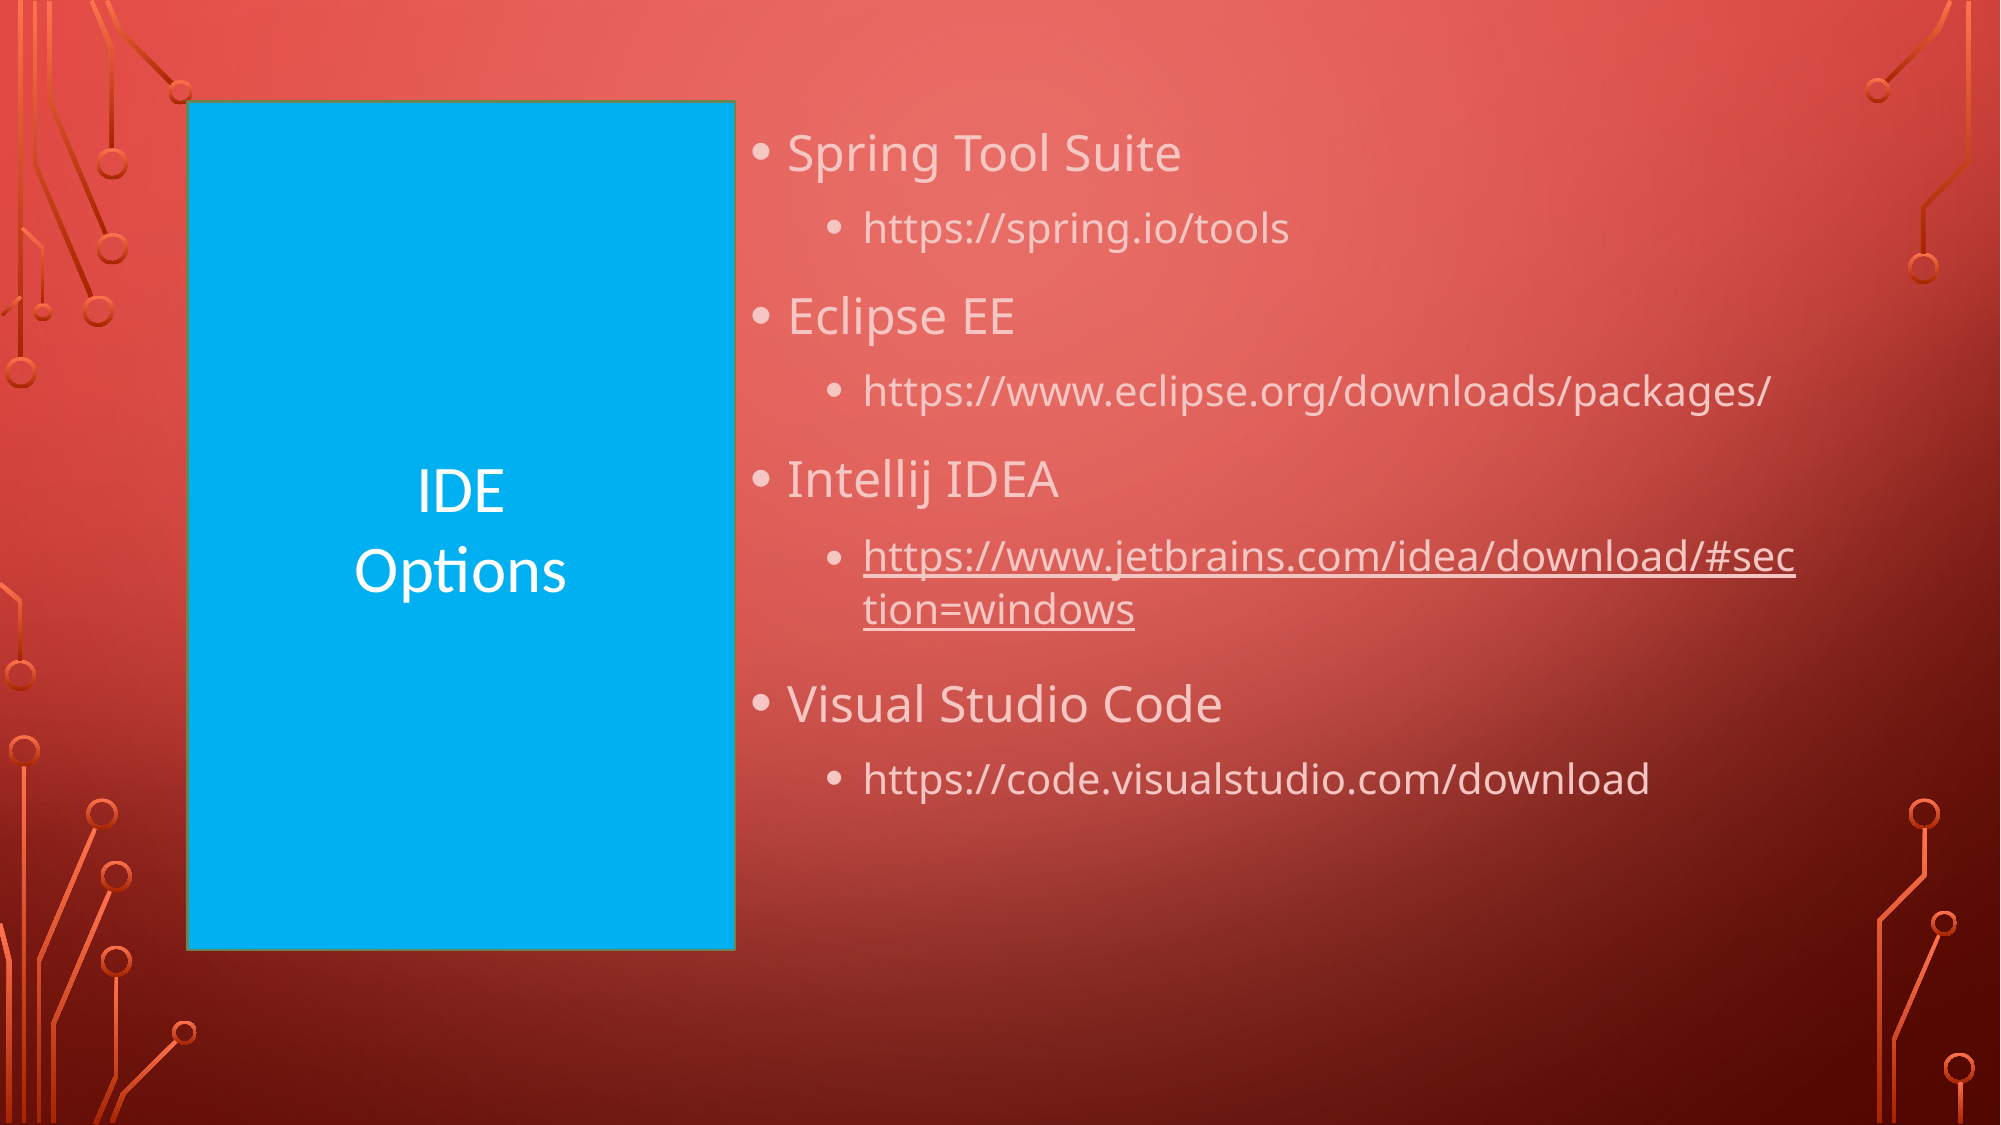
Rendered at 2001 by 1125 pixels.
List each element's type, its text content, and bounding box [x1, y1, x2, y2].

text_box IDE Options [186, 100, 736, 951]
list Spring Tool Suite https://spring.io/tools Eclipse EE https://www.eclipse.org/downloads/packages/ Intellij IDEA https://www.jetbrains.com/idea/download/#section=windows Visual Studio Code https://code.visualstudio.com/download [736, 101, 1813, 950]
